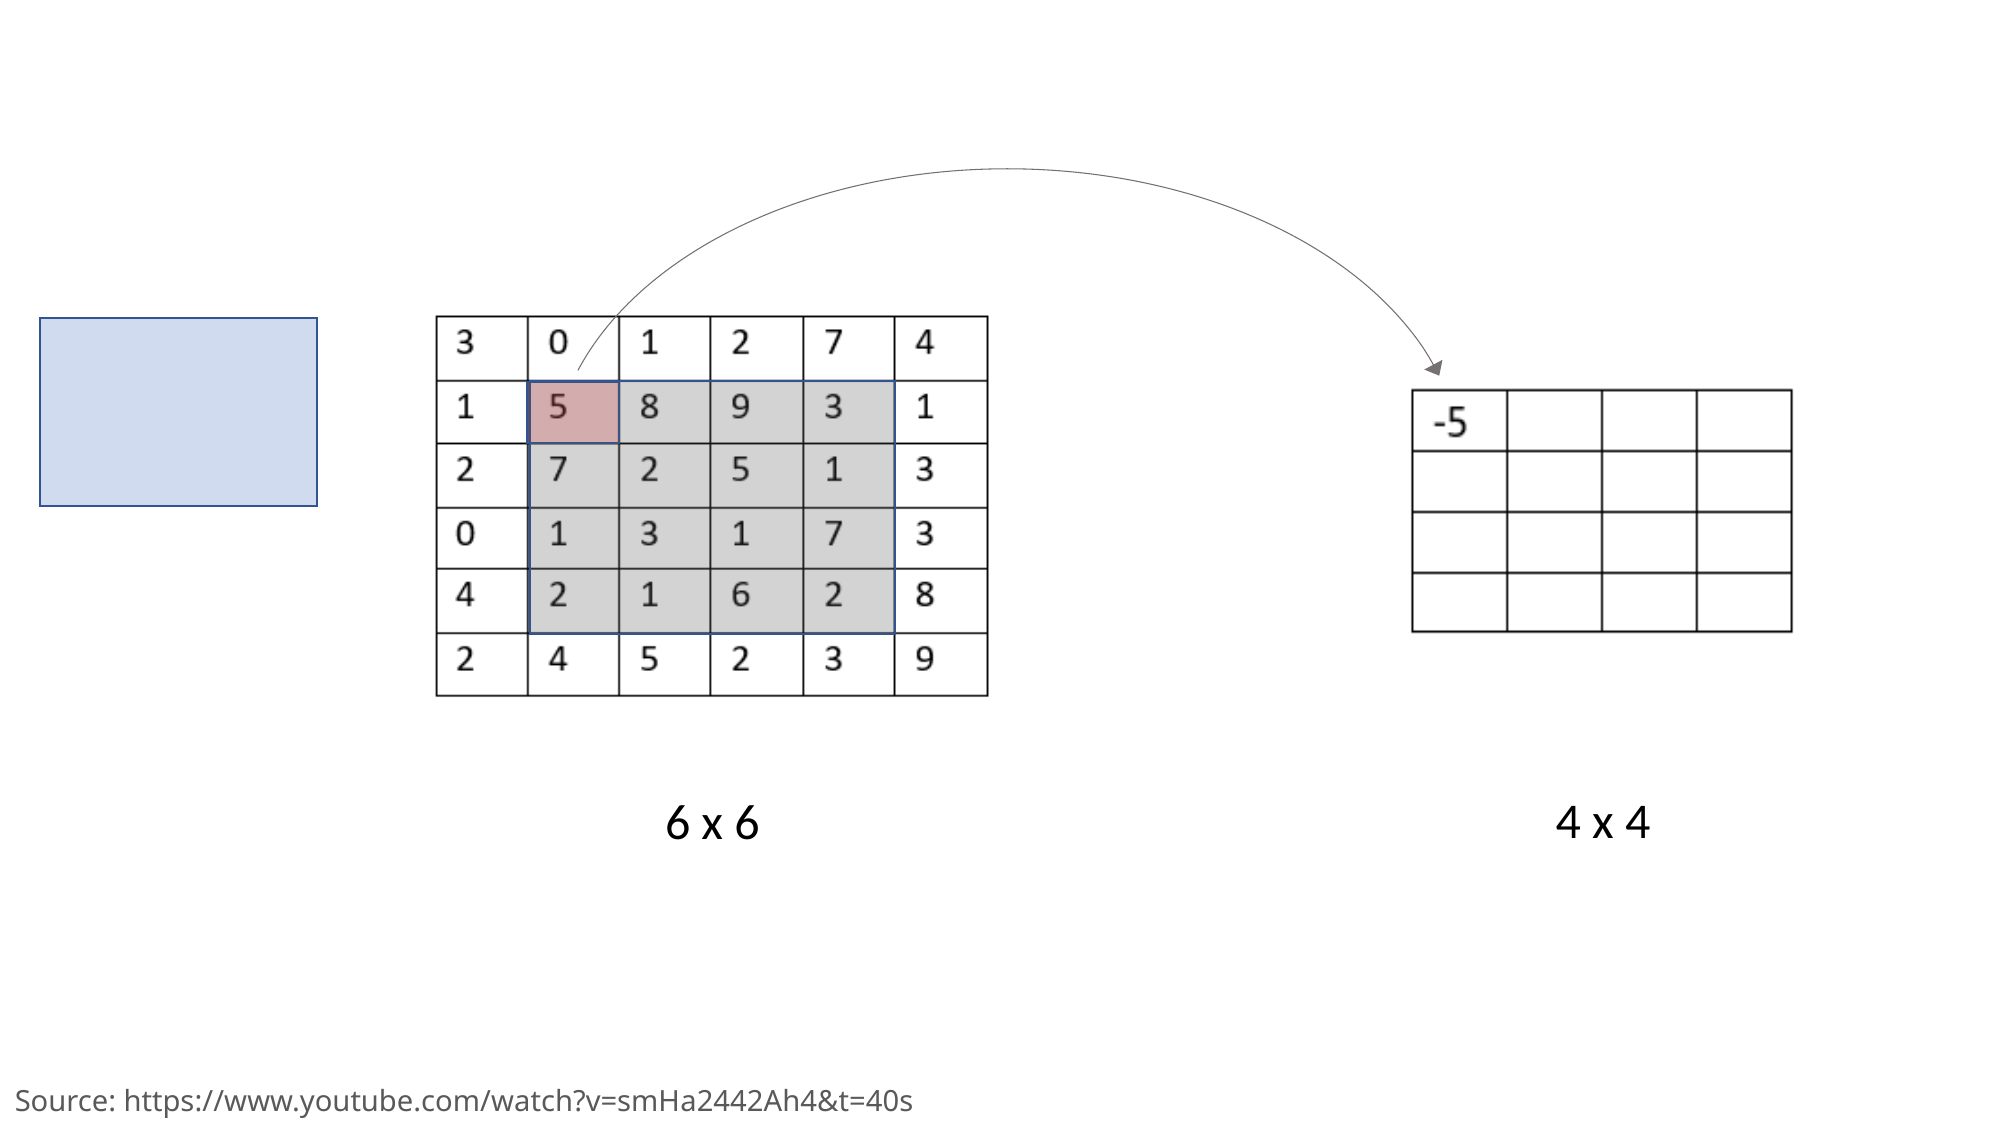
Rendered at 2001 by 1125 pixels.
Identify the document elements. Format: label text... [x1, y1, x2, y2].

text_box 4 x 4 [1540, 781, 1666, 857]
picture [1404, 381, 1803, 642]
text_box [622, 168, 1443, 471]
text_box 6 x 6 [650, 782, 775, 858]
text_box [39, 317, 318, 507]
text_box Source: https://www.youtube.com/watch?v=smHa2442Ah4&t=40s [0, 1074, 2000, 1125]
picture [429, 309, 996, 704]
